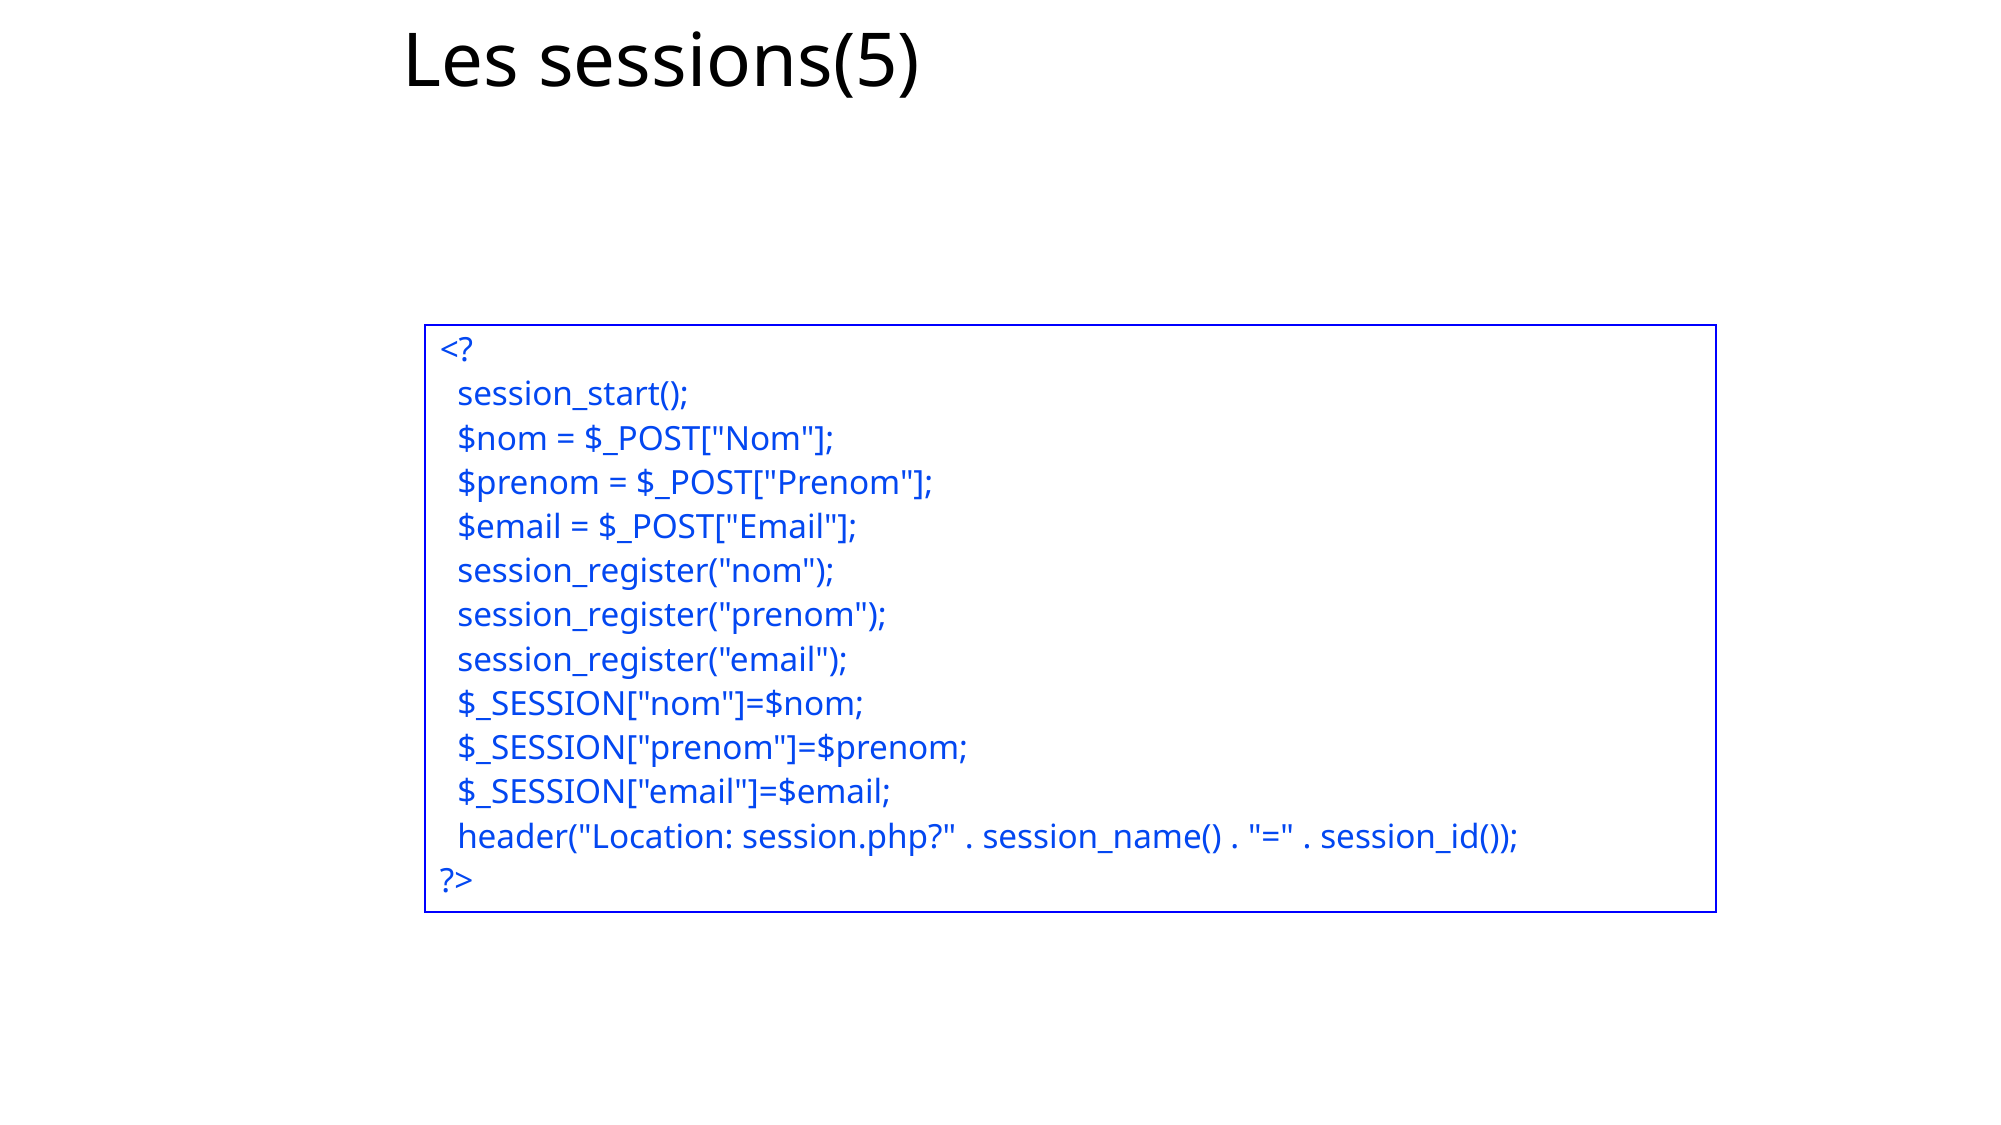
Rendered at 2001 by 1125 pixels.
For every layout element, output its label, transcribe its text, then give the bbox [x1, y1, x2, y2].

title Les sessions(5) [387, 0, 1772, 150]
list <? session_start(); $nom = $_POST["Nom"]; $prenom = $_POST["Prenom"]; $email = $_POST["Email"]; session_register("nom"); session_register("prenom"); session_register("email"); $_SESSION["nom"]=$nom; $_SESSION["prenom"]=$prenom; $_SESSION["email"]=$email; header("Location: session.php?" . session_name() . "=" . session_id()); ?> [424, 325, 1717, 913]
